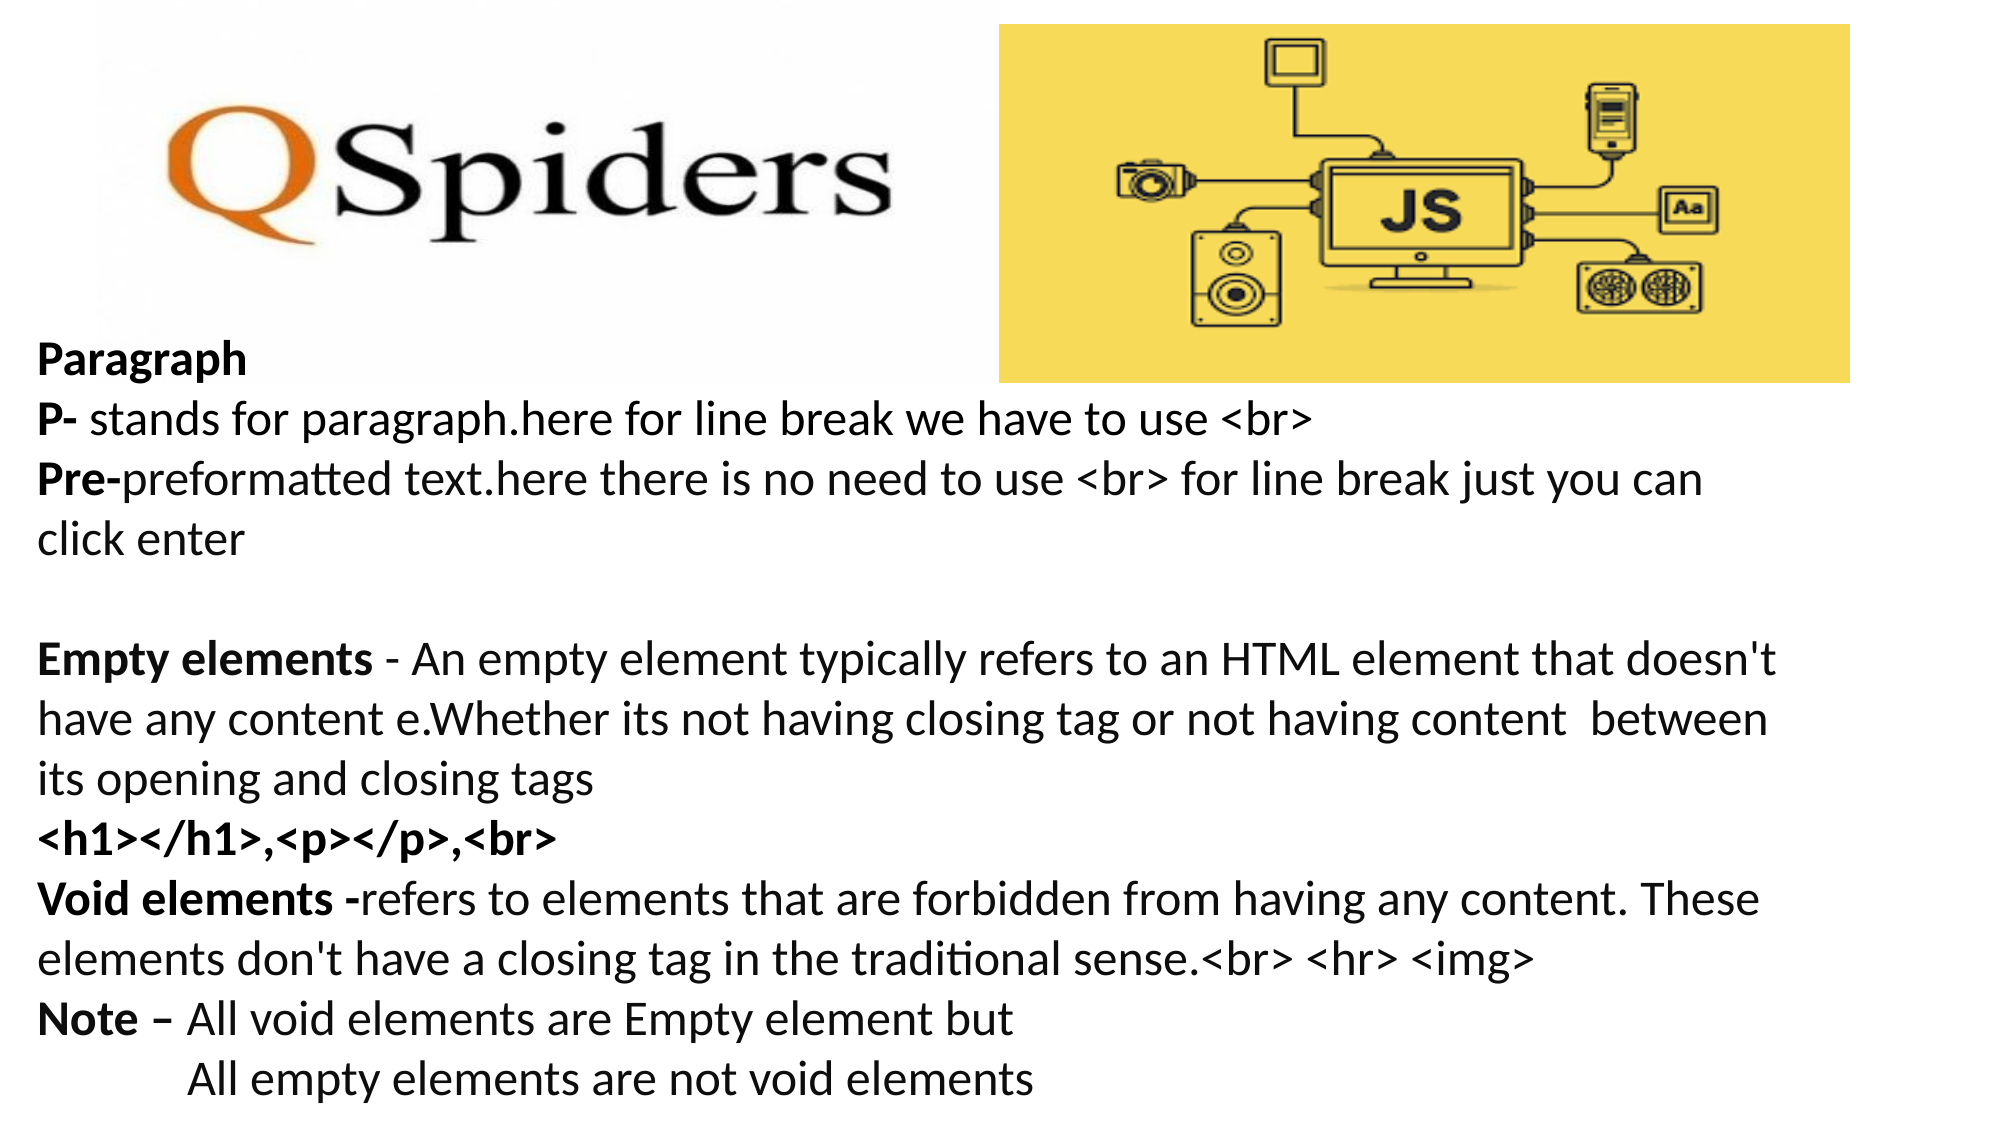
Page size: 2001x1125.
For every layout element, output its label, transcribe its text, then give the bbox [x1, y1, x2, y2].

picture [97, 0, 1850, 383]
text_box Paragraph P- stands for paragraph.here for line break we have to use <br> Pre-preformatted text.here there is no need to use <br> for line break just you can click enter Empty elements - An empty element typically refers to an HTML element that doesn't have any content e.Whether its not having closing tag or not having content between its opening and closing tags <h1></h1>,<p></p>,<br> Void elements -refers to elements that are forbidden from having any content. These elements don't have a closing tag in the traditional sense.<br> <hr> <img> Note – All void elements are Empty element but All empty elements are not void elements [22, 317, 1803, 1113]
